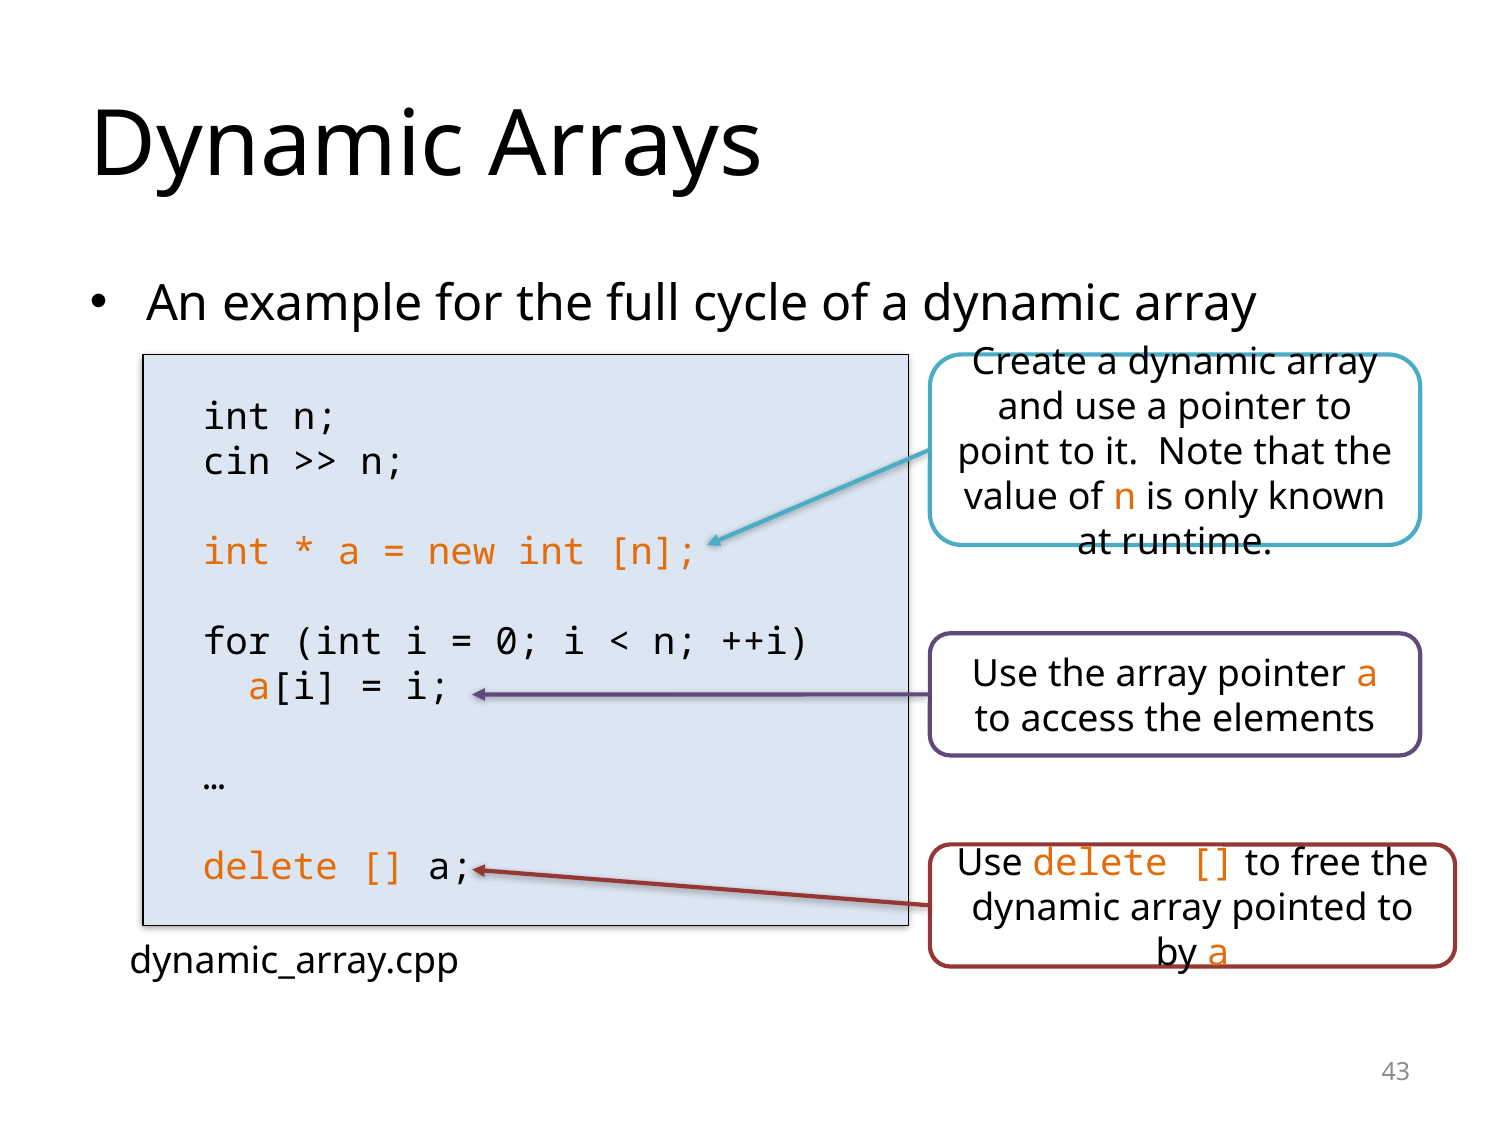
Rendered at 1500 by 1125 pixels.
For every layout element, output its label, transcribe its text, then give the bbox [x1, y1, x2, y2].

text_box [472, 688, 930, 701]
text_box Use the array pointer a to access the elements [927, 631, 1423, 758]
text_box Use delete [] to free the dynamic array pointed to by a [927, 842, 1458, 969]
text_box Dynamic Arrays [75, 45, 1425, 233]
text_box Create a dynamic array and use a pointer to point to it. Note that the value of n is only known at runtime. [927, 352, 1423, 548]
text_box [472, 864, 930, 908]
text_box An example for the full cycle of a dynamic array [75, 262, 1425, 1005]
text_box dynamic_array.cpp [114, 928, 496, 989]
text_box [707, 447, 931, 546]
text_box int n; cin >> n; int * a = new int [n]; for (int i = 0; i < n; ++i) a[i] = i; … delete [] a; [142, 354, 909, 926]
text_box <number> [1074, 1042, 1425, 1103]
